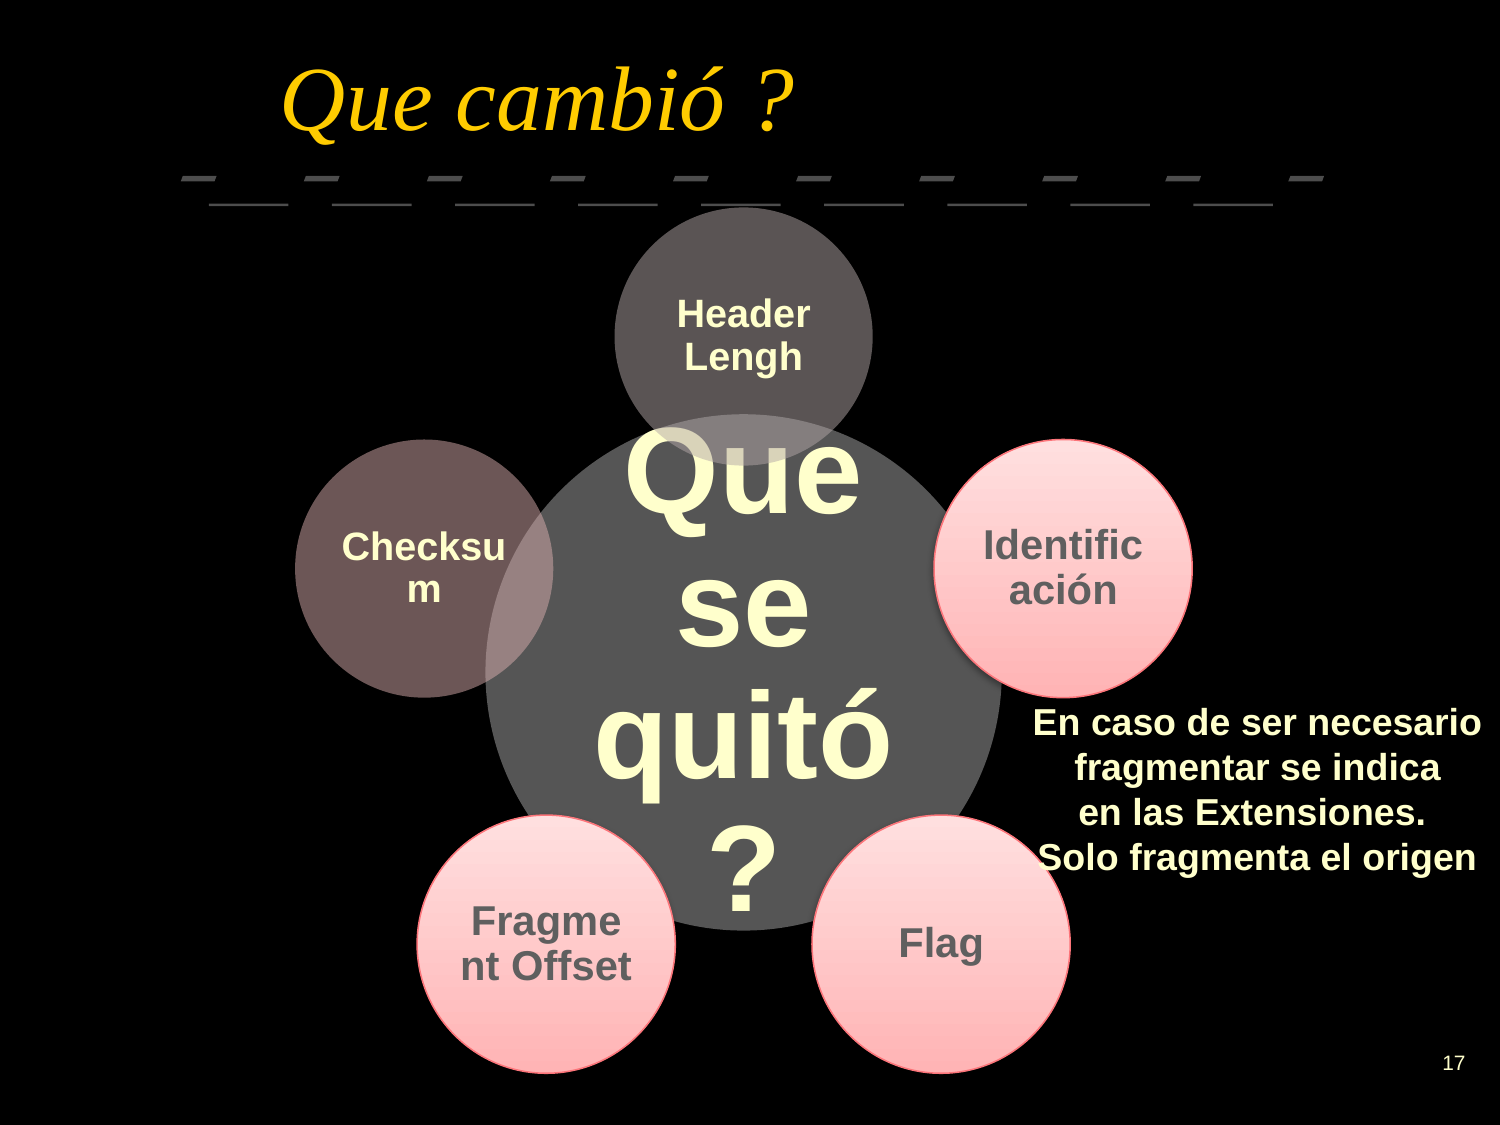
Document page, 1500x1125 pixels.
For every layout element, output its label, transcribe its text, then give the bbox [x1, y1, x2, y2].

text_box En caso de ser necesario fragmentar se indica en las Extensiones. Solo fragmenta el origen [1196, 690, 1500, 886]
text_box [294, 207, 1193, 1074]
slide_number 17 [1167, 1025, 1481, 1100]
title Que cambió ? [264, 35, 1297, 152]
